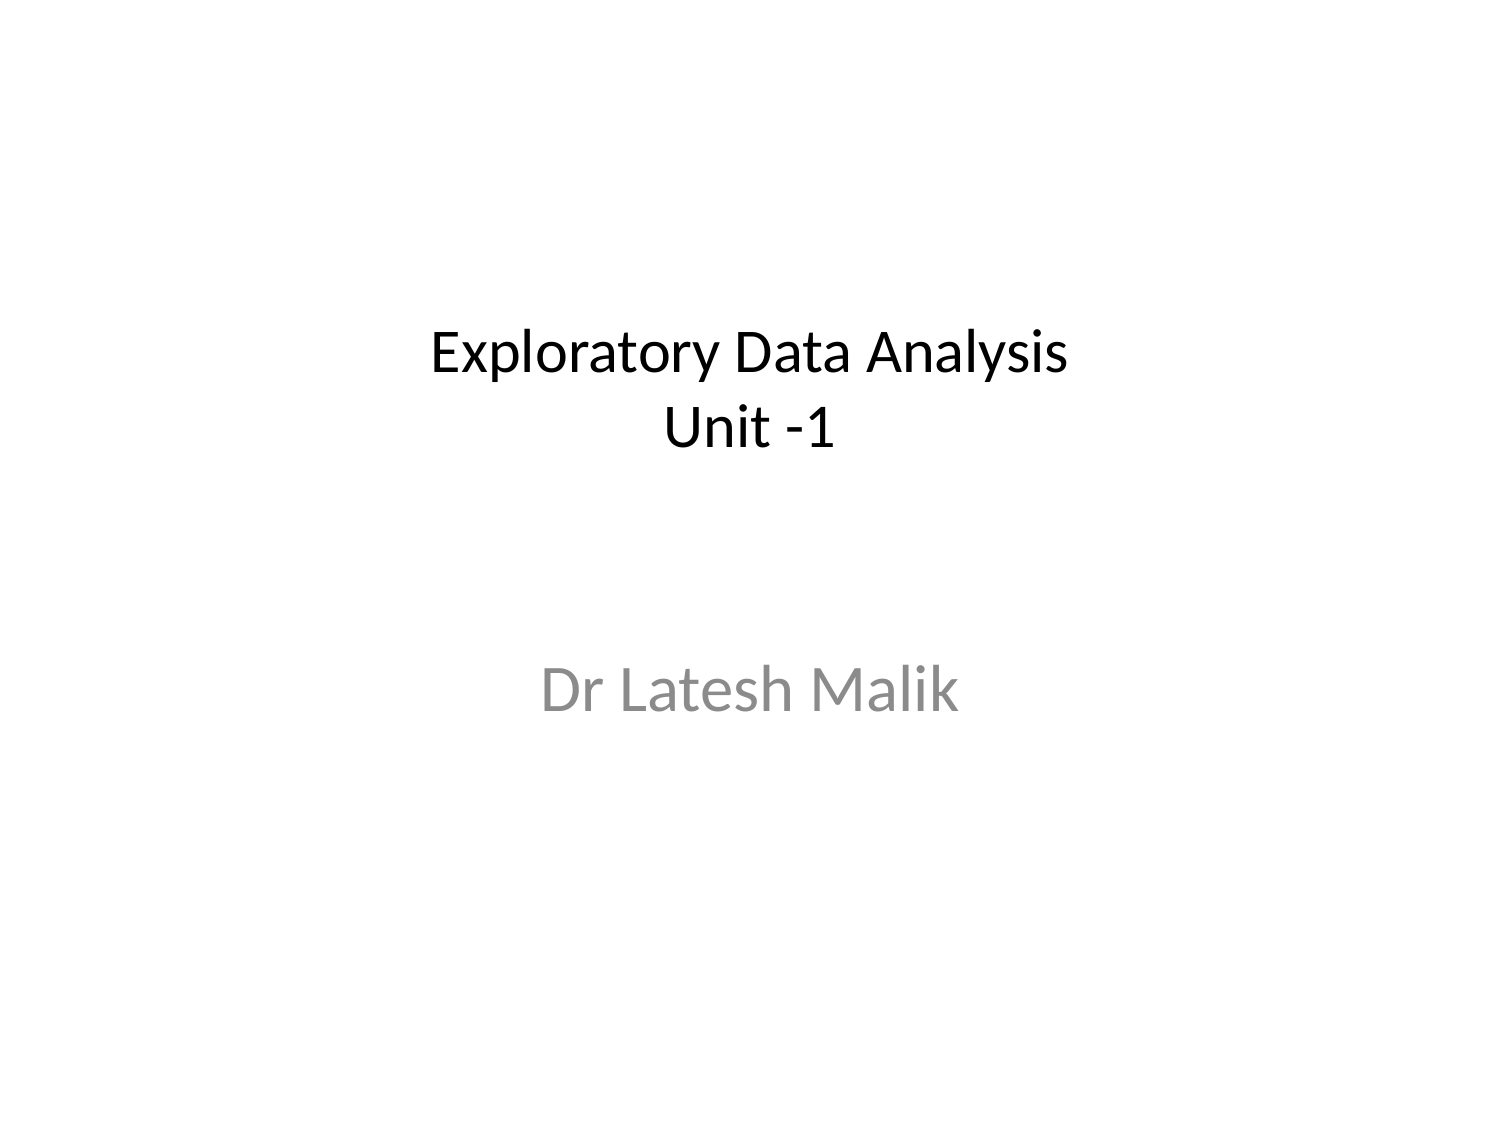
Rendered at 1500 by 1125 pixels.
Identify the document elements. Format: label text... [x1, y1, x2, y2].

subtitle Dr Latesh Malik [225, 637, 1275, 925]
title Exploratory Data Analysis Unit -1 [112, 227, 1388, 469]
